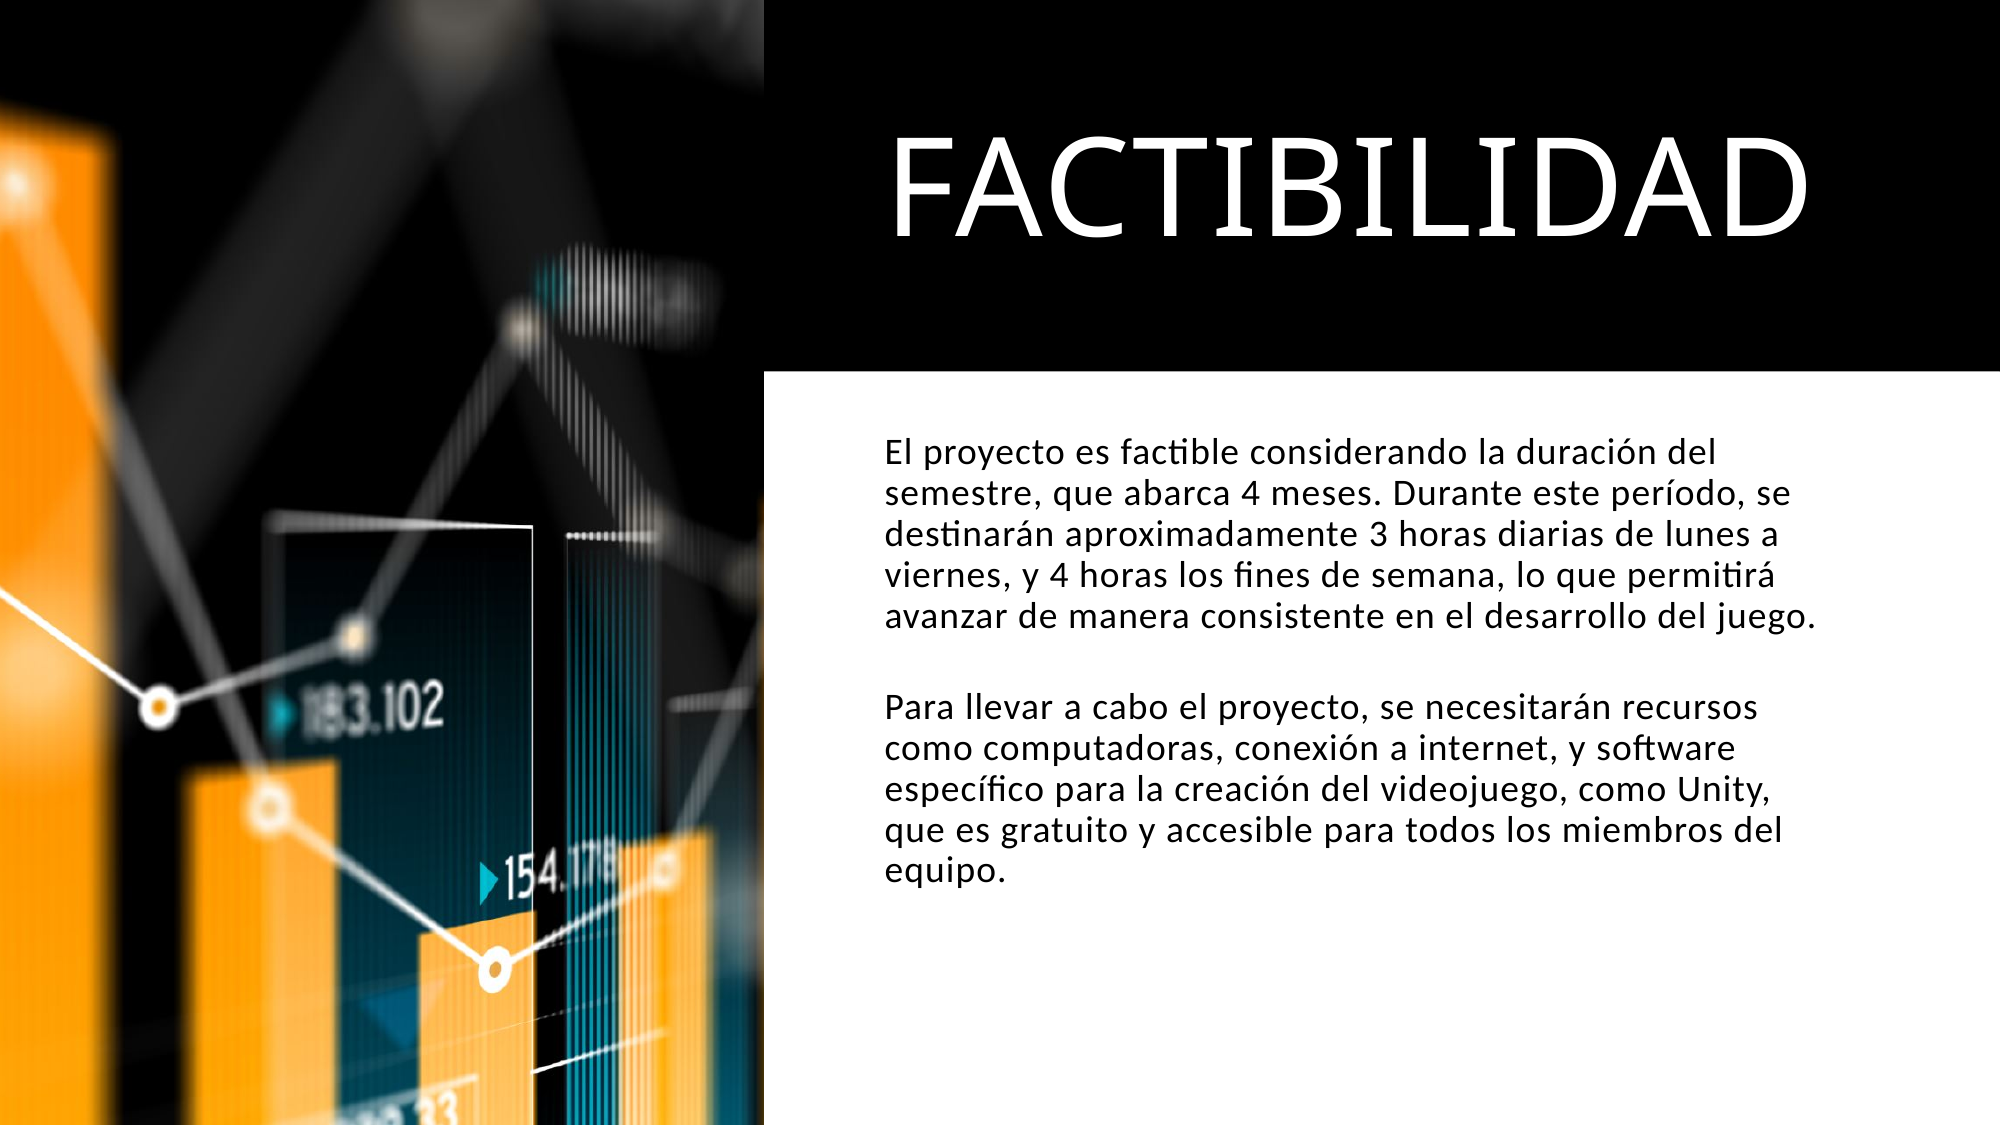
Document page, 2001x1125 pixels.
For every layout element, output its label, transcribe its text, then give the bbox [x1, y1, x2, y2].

text_box [764, 372, 2000, 1125]
picture [0, 0, 764, 1125]
title factibilidad [869, 52, 1842, 332]
text_box [764, 0, 2000, 372]
list El proyecto es factible considerando la duración del semestre, que abarca 4 meses. Durante este período, se destinarán aproximadamente 3 horas diarias de lunes a viernes, y 4 horas los fines de semana, lo que permitirá avanzar de manera consistente en el desarrollo del juego. Para llevar a cabo el proyecto, se necesitarán recursos como computadoras, conexión a internet, y software específico para la creación del videojuego, como Unity, que es gratuito y accesible para todos los miembros del equipo. [869, 424, 1842, 1015]
